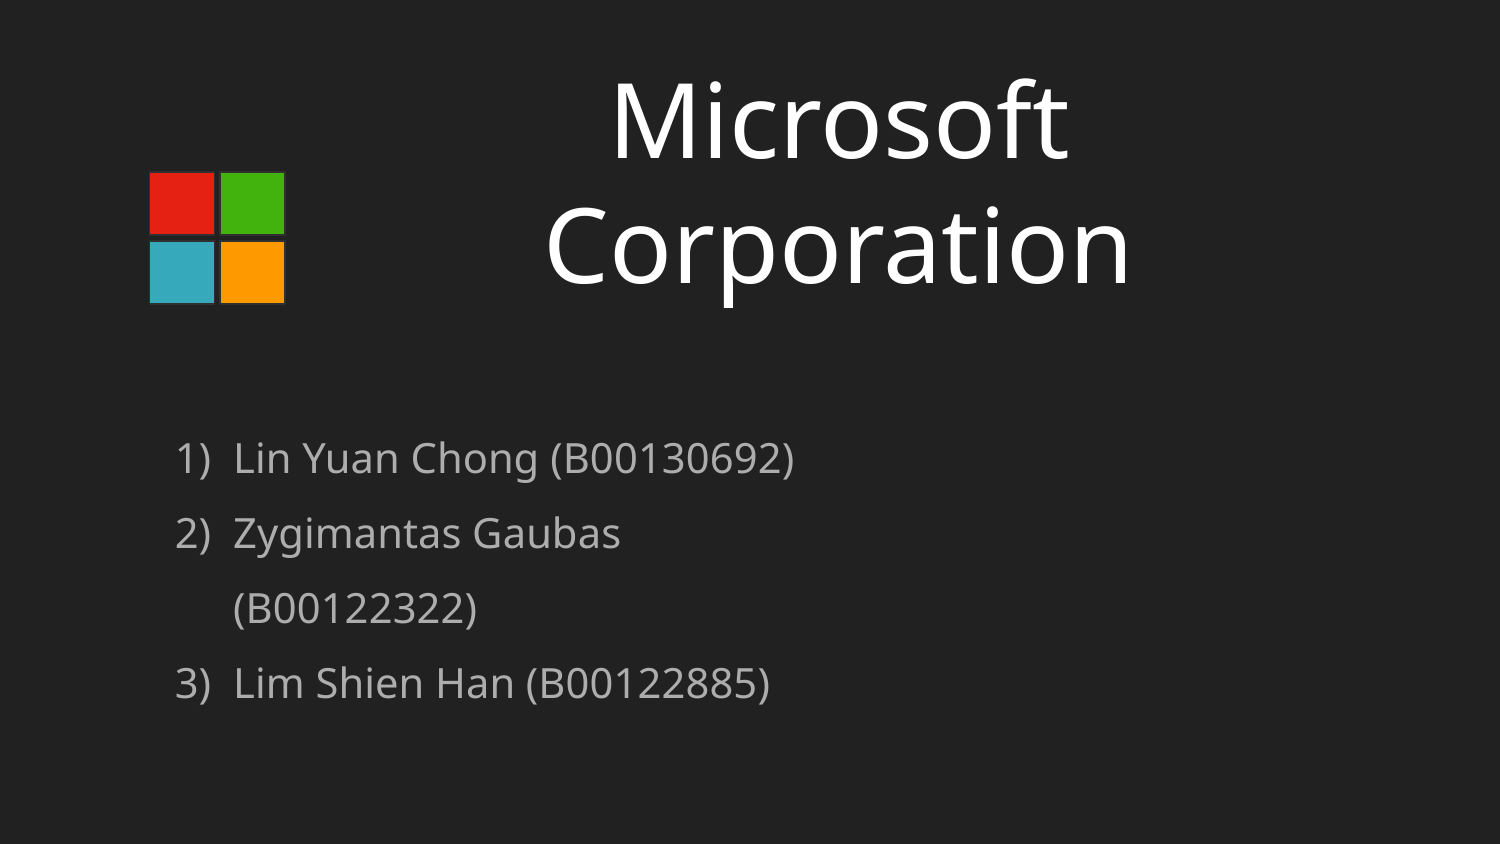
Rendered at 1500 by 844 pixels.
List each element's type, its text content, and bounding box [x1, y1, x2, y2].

text_box [149, 171, 215, 235]
text_box [149, 240, 215, 304]
subtitle Lin Yuan Chong (B00130692) Zygimantas Gaubas (B00122322) Lim Shien Han (B00122885) [143, 391, 873, 777]
text_box [220, 171, 286, 235]
title Microsoft Corporation [295, 111, 1383, 320]
text_box [220, 240, 286, 304]
